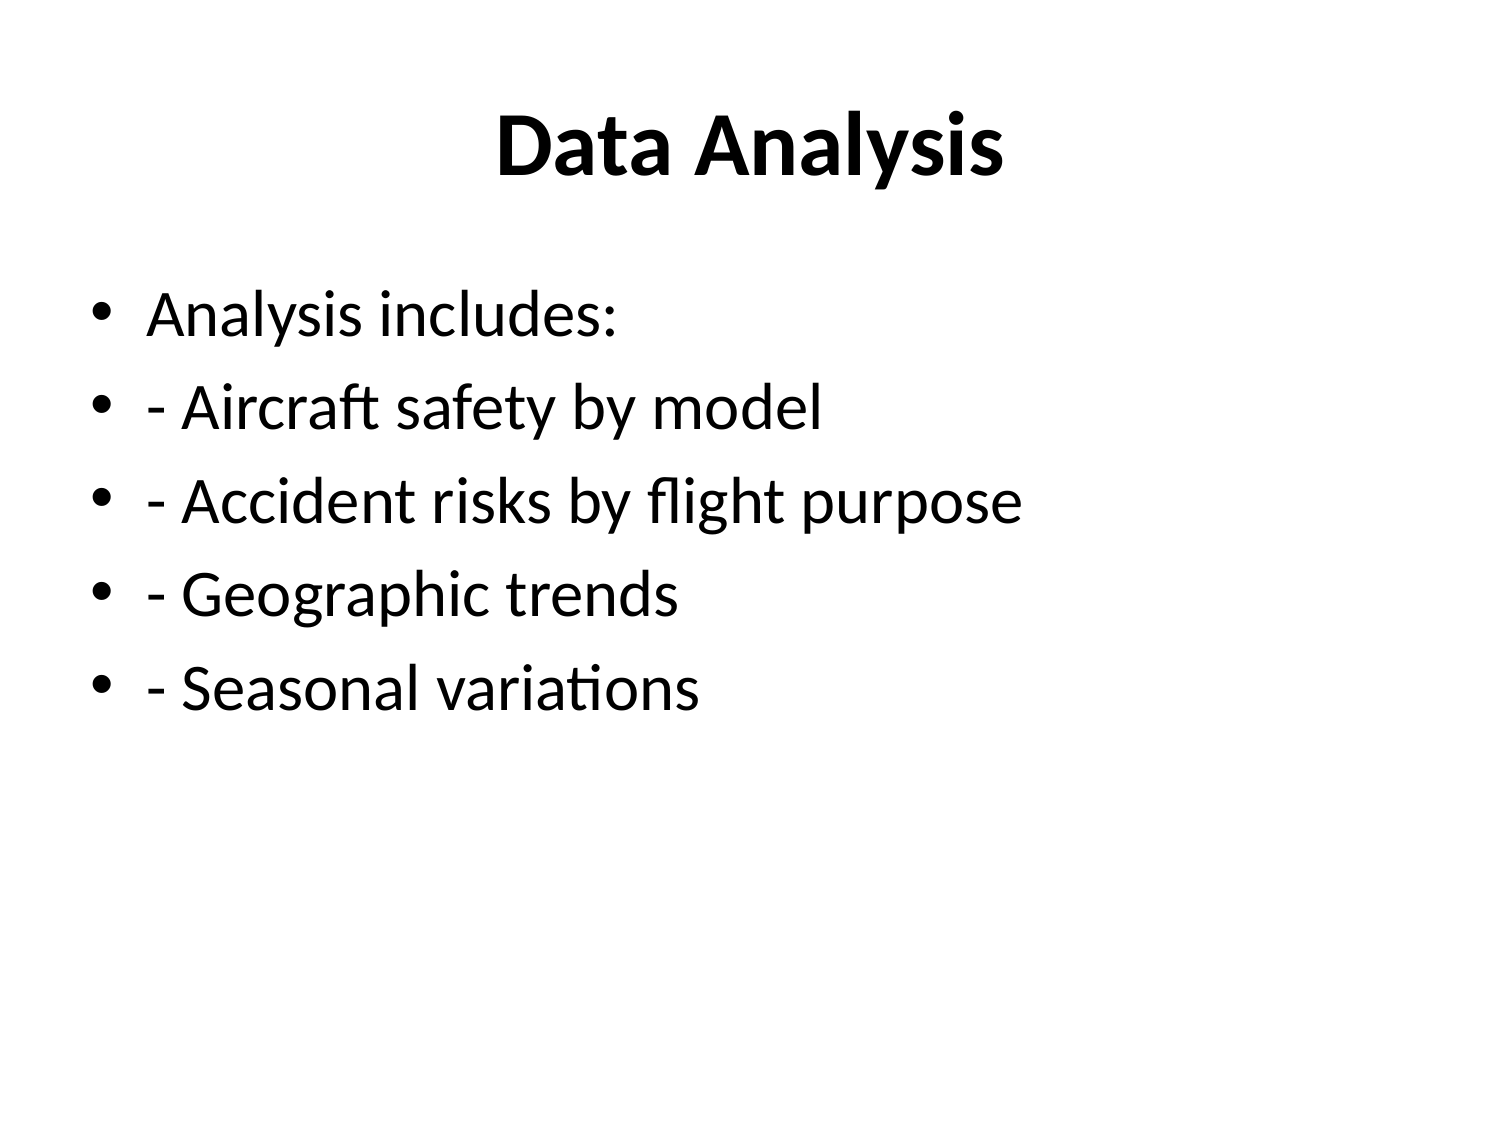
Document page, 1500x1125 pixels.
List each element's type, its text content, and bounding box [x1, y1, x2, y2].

list Analysis includes: - Aircraft safety by model - Accident risks by flight purpose - Geographic trends - Seasonal variations [75, 262, 1425, 1005]
title Data Analysis [75, 45, 1425, 233]
